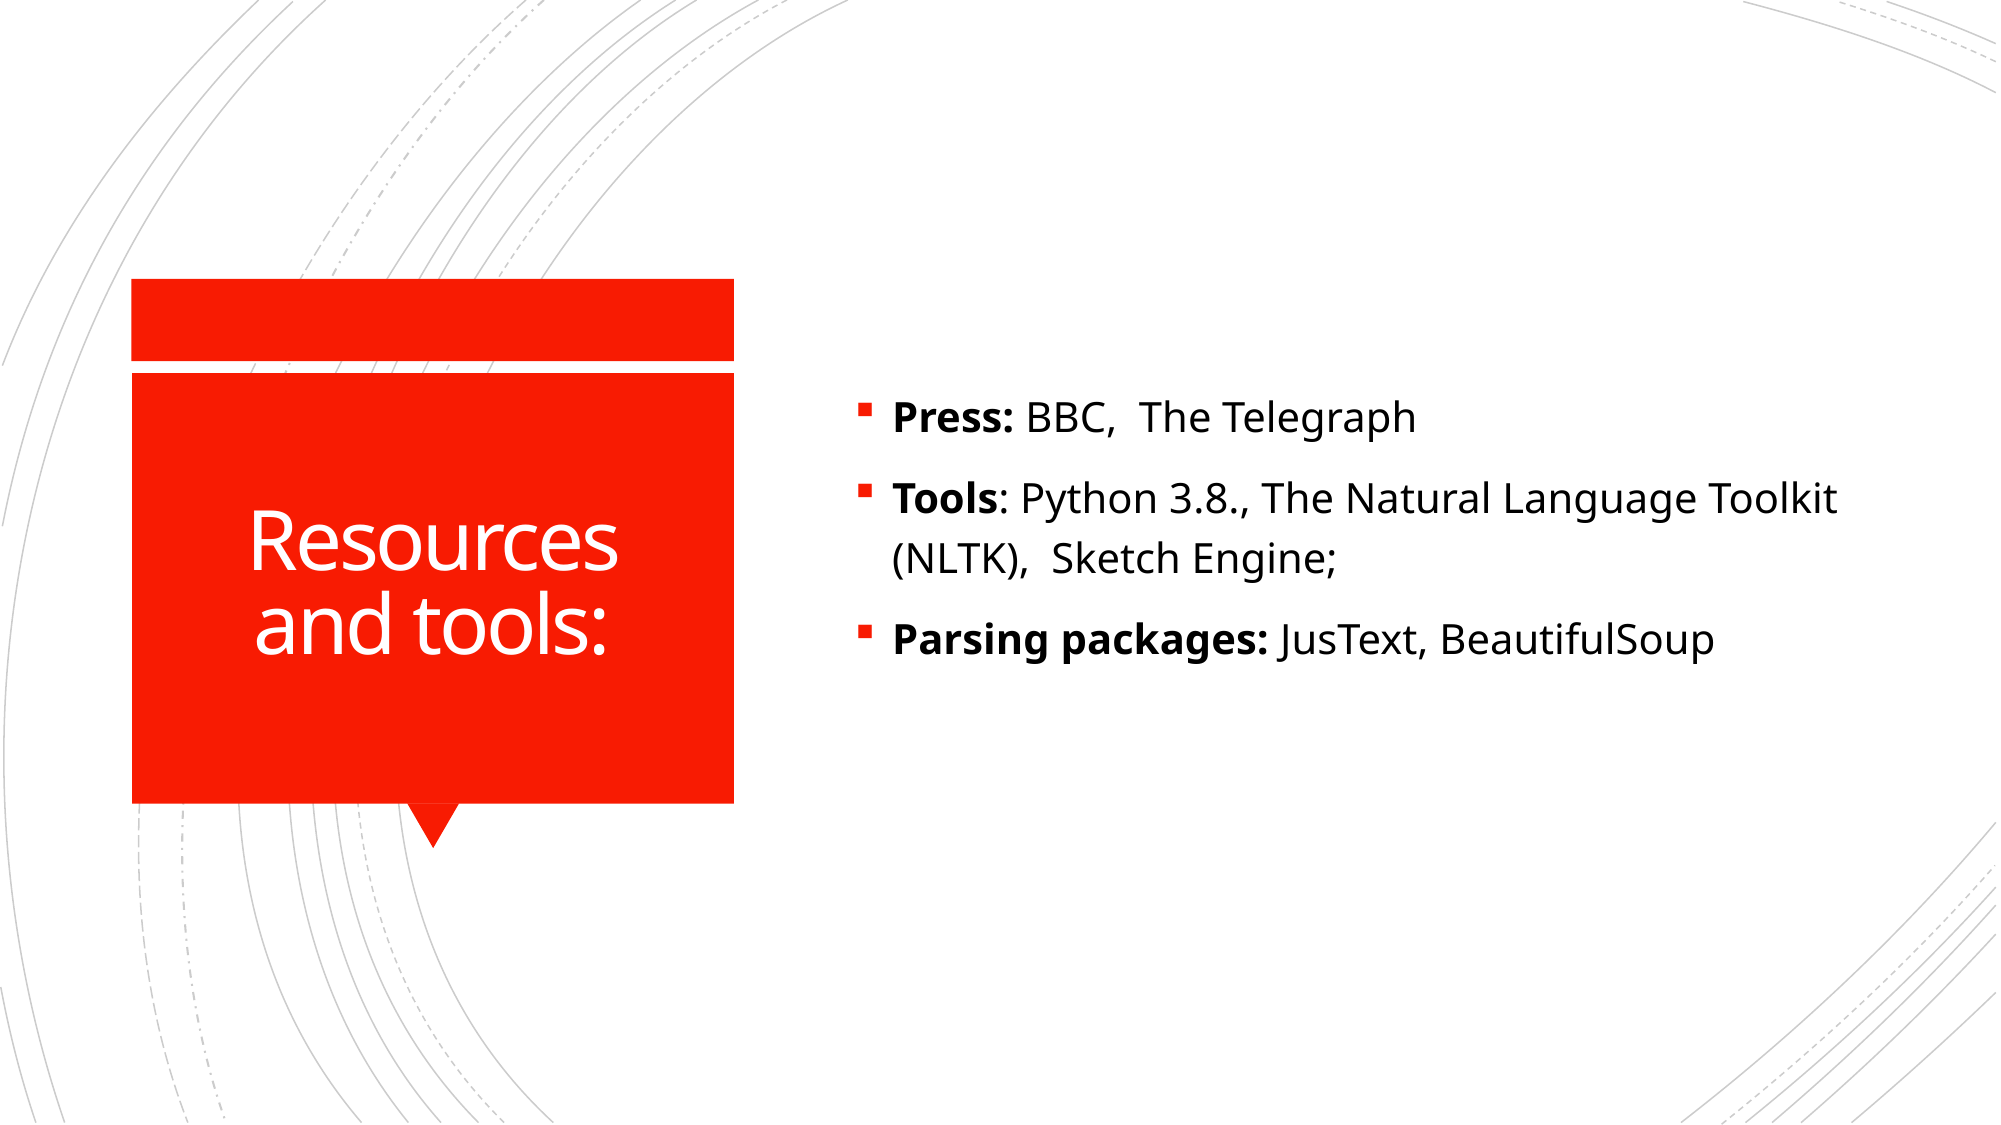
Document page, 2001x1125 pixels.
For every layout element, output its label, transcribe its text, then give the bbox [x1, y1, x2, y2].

title Resources and tools: [145, 385, 720, 789]
list Press: BBC, The Telegraph Tools: Python 3.8., The Natural Language Toolkit (NLTK), Sketch Engine; Parsing packages: JusText, BeautifulSoup [839, 131, 1871, 993]
